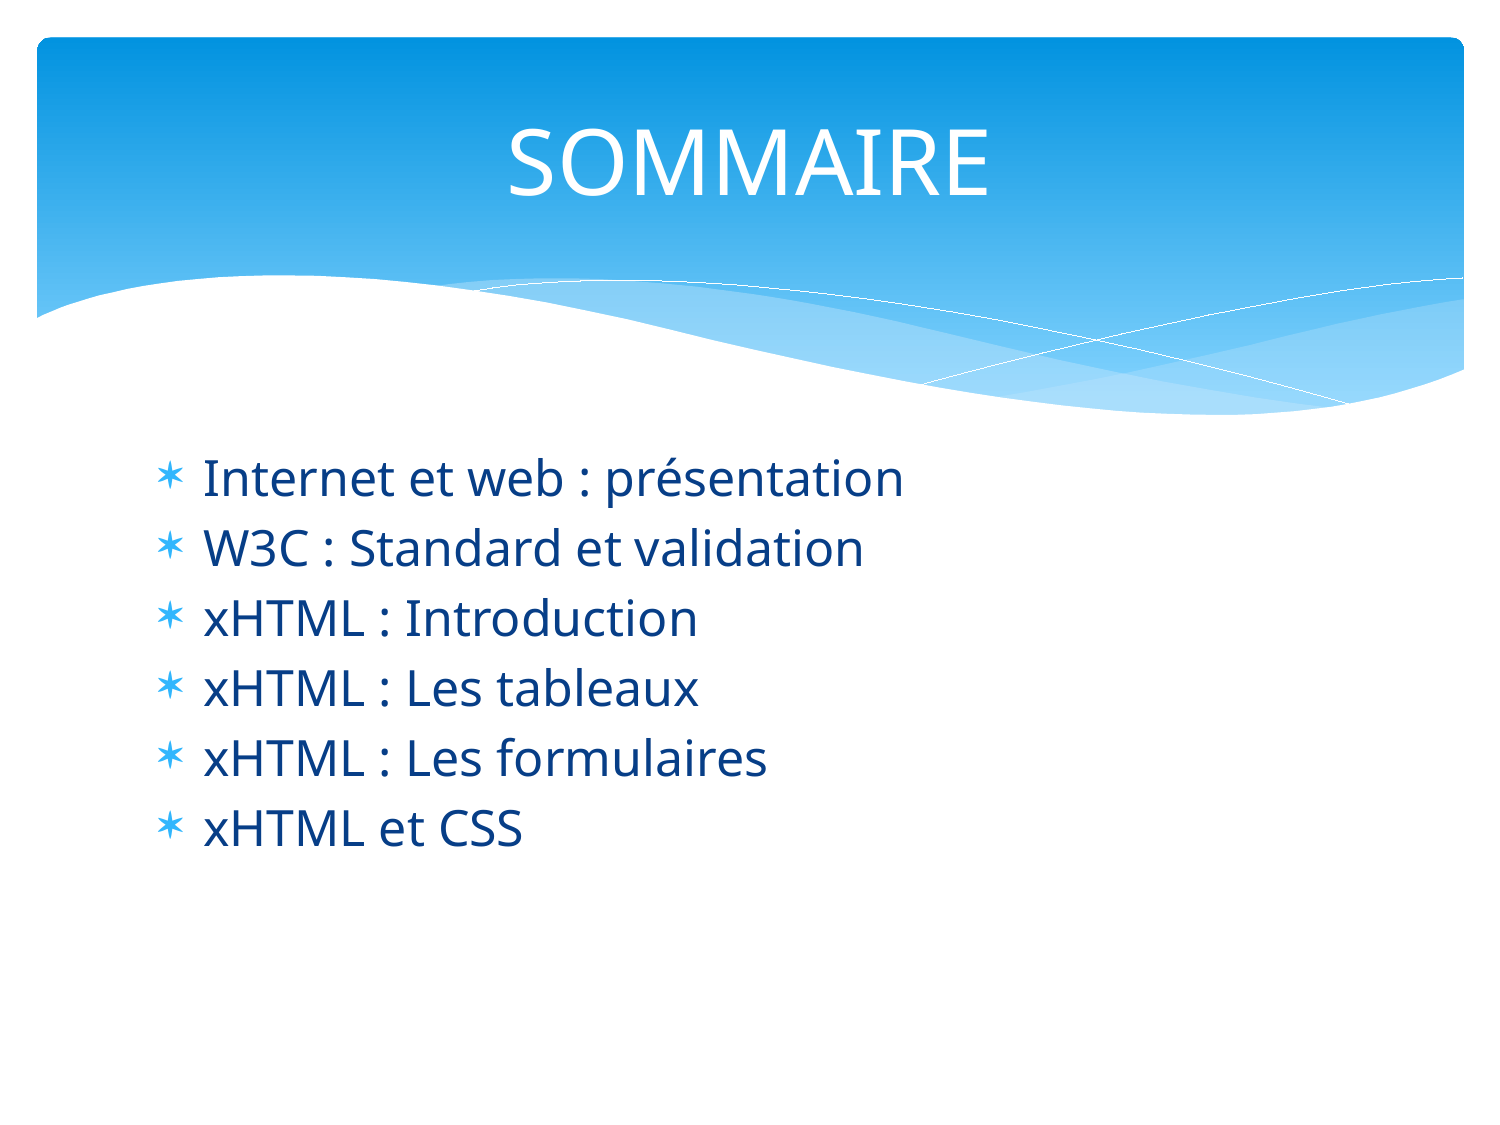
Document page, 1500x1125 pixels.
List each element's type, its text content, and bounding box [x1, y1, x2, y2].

title SOMMAIRE [75, 55, 1425, 261]
list Internet et web : présentation W3C : Standard et validation xHTML : Introduction xHTML : Les tableaux xHTML : Les formulaires xHTML et CSS [143, 438, 1359, 1005]
